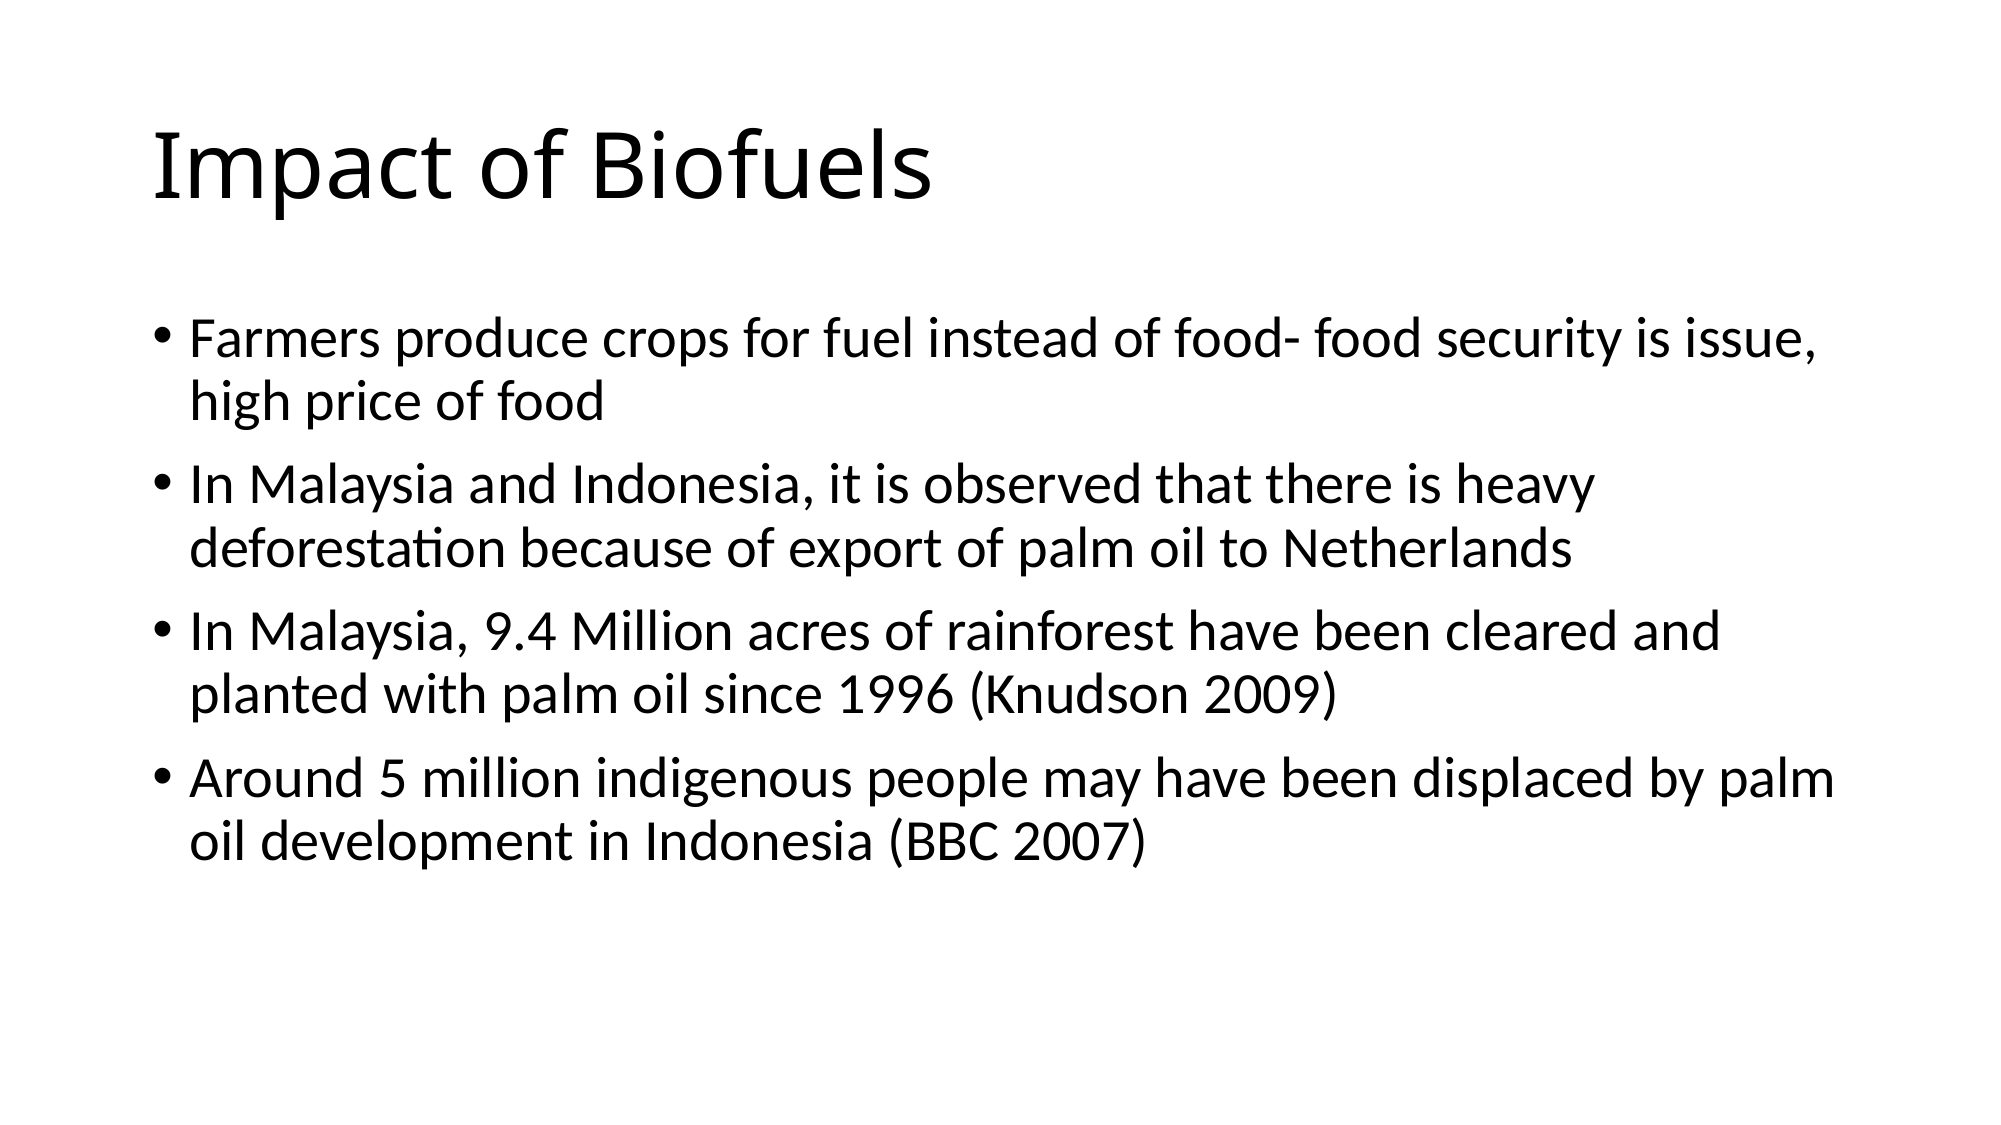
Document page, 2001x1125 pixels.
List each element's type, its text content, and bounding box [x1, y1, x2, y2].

list Farmers produce crops for fuel instead of food- food security is issue, high price of food In Malaysia and Indonesia, it is observed that there is heavy deforestation because of export of palm oil to Netherlands In Malaysia, 9.4 Million acres of rainforest have been cleared and planted with palm oil since 1996 (Knudson 2009) Around 5 million indigenous people may have been displaced by palm oil development in Indonesia (BBC 2007) [137, 299, 1863, 1014]
title Impact of Biofuels [137, 59, 1863, 278]
